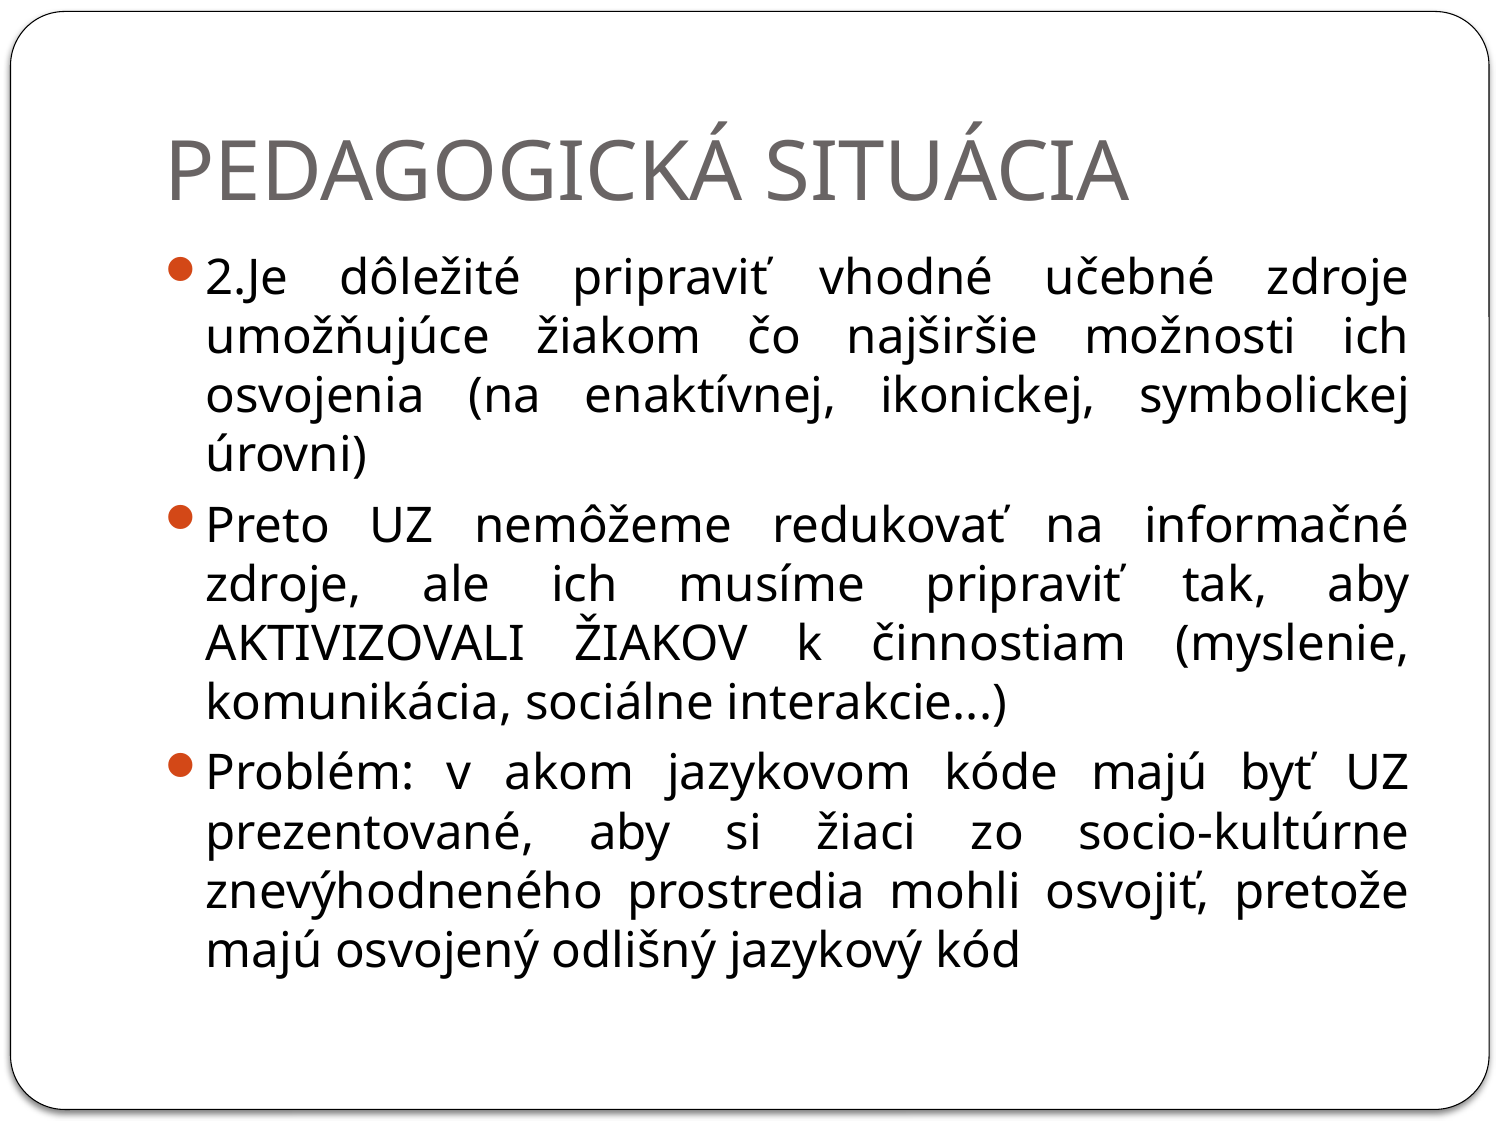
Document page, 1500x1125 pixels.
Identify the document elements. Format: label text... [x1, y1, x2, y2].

list 2.Je dôležité pripraviť vhodné učebné zdroje umožňujúce žiakom čo najširšie možnosti ich osvojenia (na enaktívnej, ikonickej, symbolickej úrovni) Preto UZ nemôžeme redukovať na informačné zdroje, ale ich musíme pripraviť tak, aby AKTIVIZOVALI ŽIAKOV k činnostiam (myslenie, komunikácia, sociálne interakcie...) Problém: v akom jazykovom kóde majú byť UZ prezentované, aby si žiaci zo socio-kultúrne znevýhodneného prostredia mohli osvojiť, pretože majú osvojený odlišný jazykový kód [150, 237, 1425, 988]
title PEDAGOGICKÁ SITUÁCIA [150, 45, 1425, 233]
